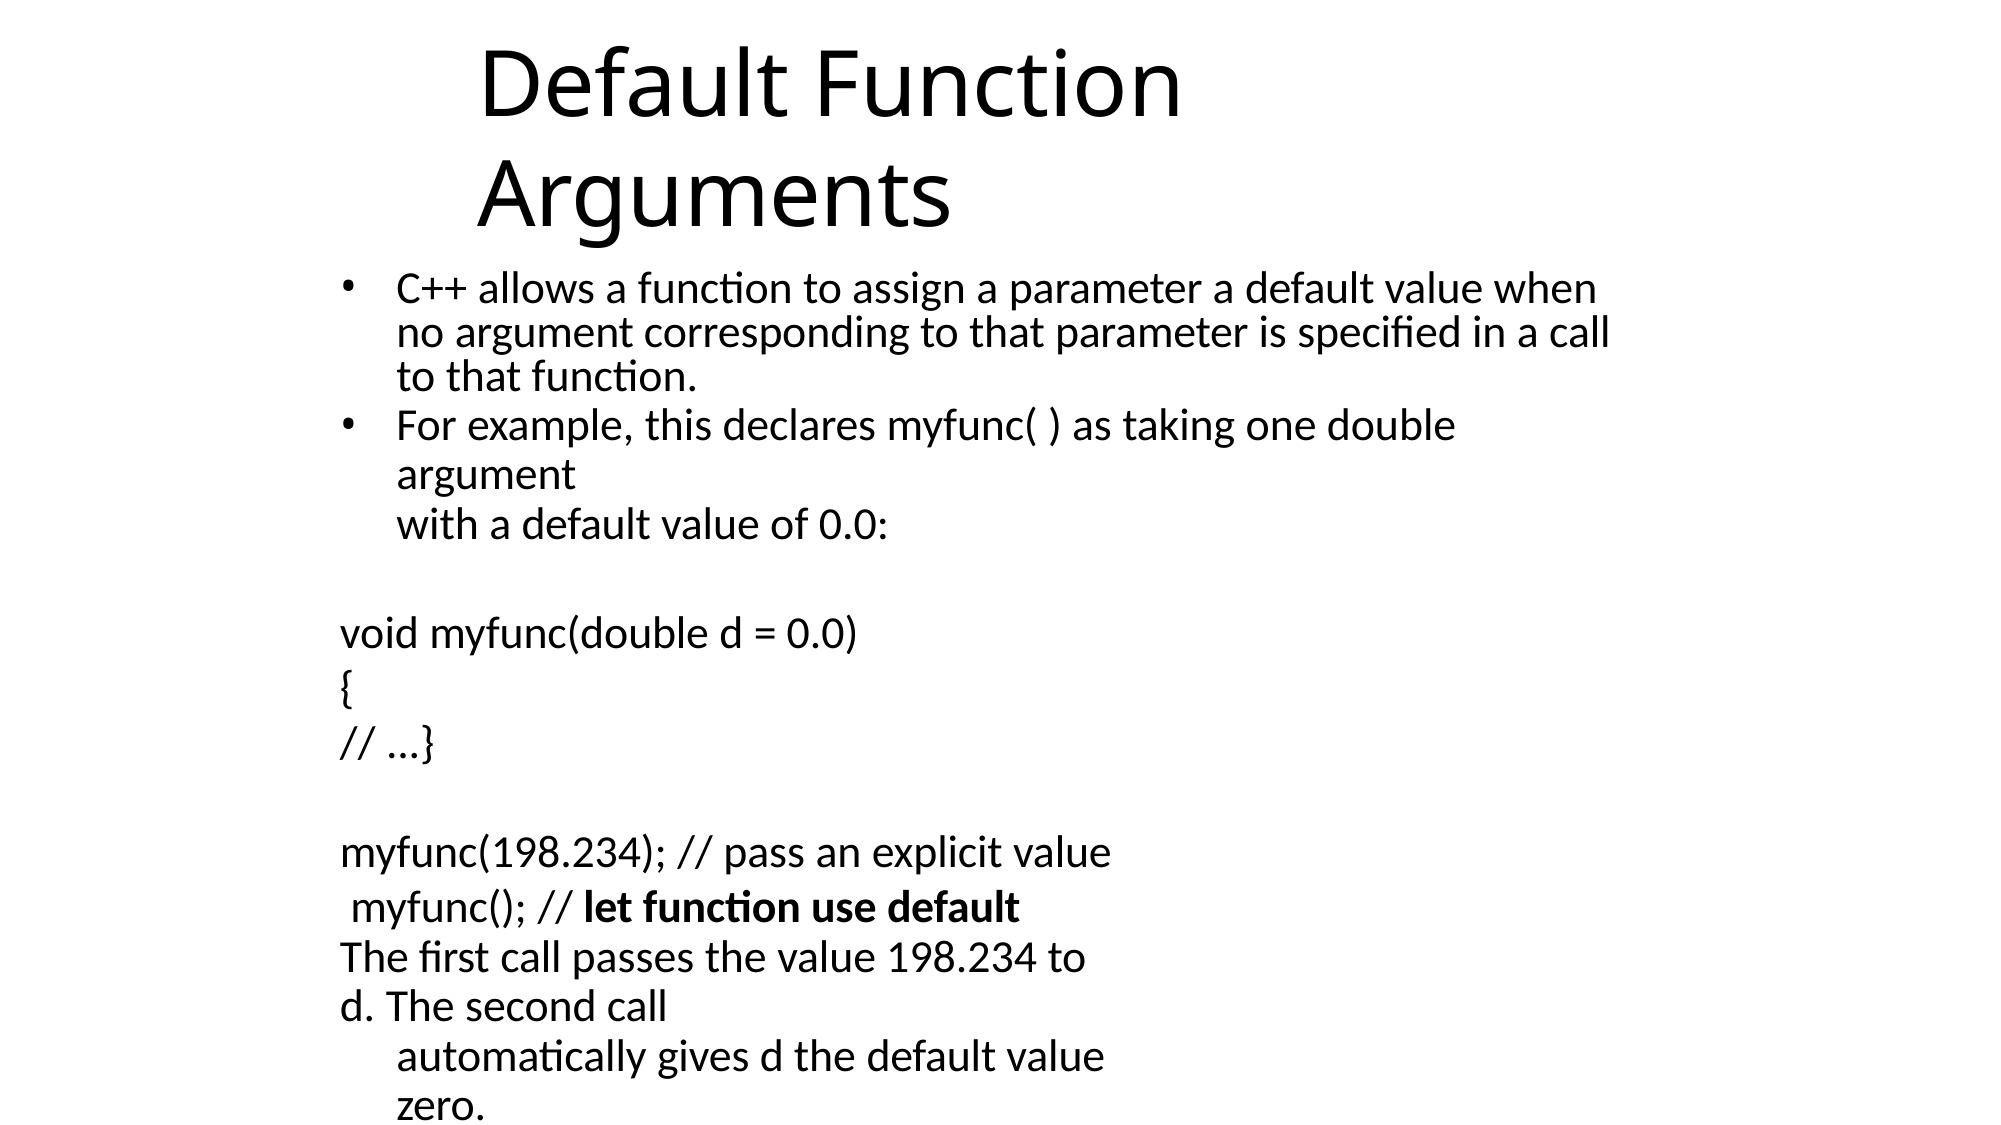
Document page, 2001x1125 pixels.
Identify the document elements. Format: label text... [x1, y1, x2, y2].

title Default Function Arguments [475, 22, 1525, 245]
text_box C++ allows a function to assign a parameter a default value when no argument corresponding to that parameter is specified in a call to that function. For example, this declares myfunc( ) as taking one double argument with a default value of 0.0: void myfunc(double d = 0.0) { // ...} myfunc(198.234); // pass an explicit value myfunc(); // let function use default The first call passes the value 198.234 to d. The second call automatically gives d the default value zero. [337, 254, 1656, 1125]
